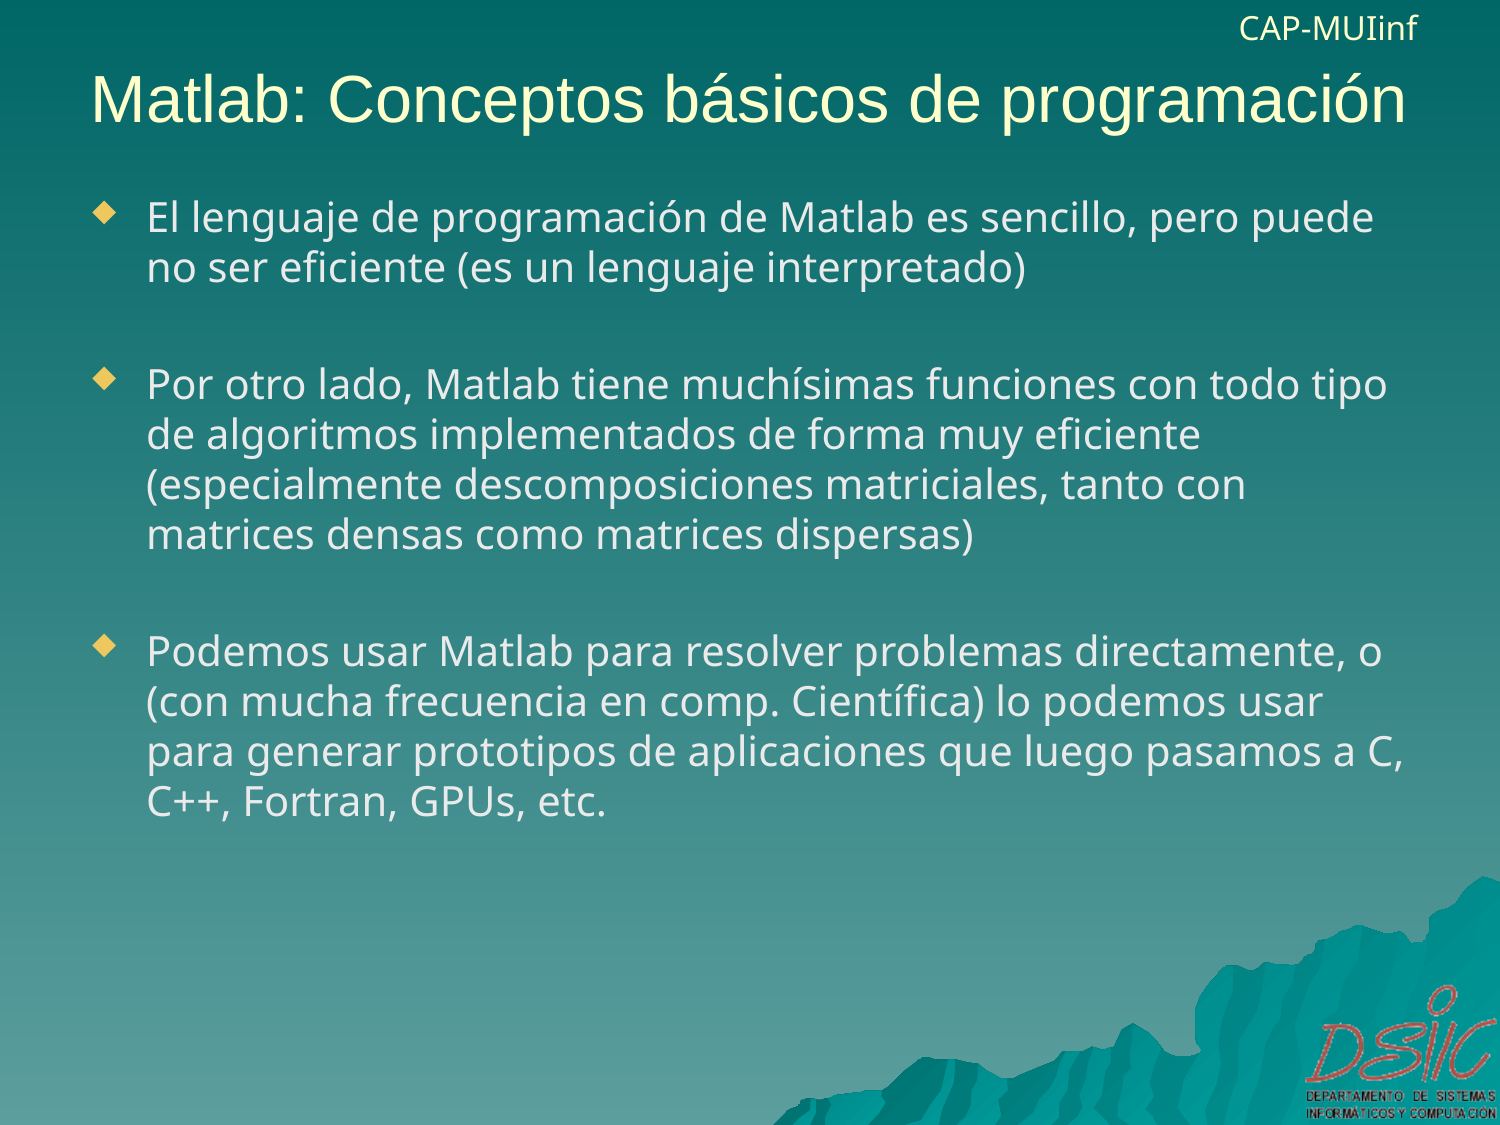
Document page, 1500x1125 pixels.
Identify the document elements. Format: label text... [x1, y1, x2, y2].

picture [1304, 979, 1500, 1125]
title Matlab: Conceptos básicos de programación [75, 2, 1425, 190]
text_box El lenguaje de programación de Matlab es sencillo, pero puede no ser eficiente (es un lenguaje interpretado) Por otro lado, Matlab tiene muchísimas funciones con todo tipo de algoritmos implementados de forma muy eficiente (especialmente descomposiciones matriciales, tanto con matrices densas como matrices dispersas) Podemos usar Matlab para resolver problemas directamente, o (con mucha frecuencia en comp. Científica) lo podemos usar para generar prototipos de aplicaciones que luego pasamos a C, C++, Fortran, GPUs, etc. [74, 125, 1425, 869]
